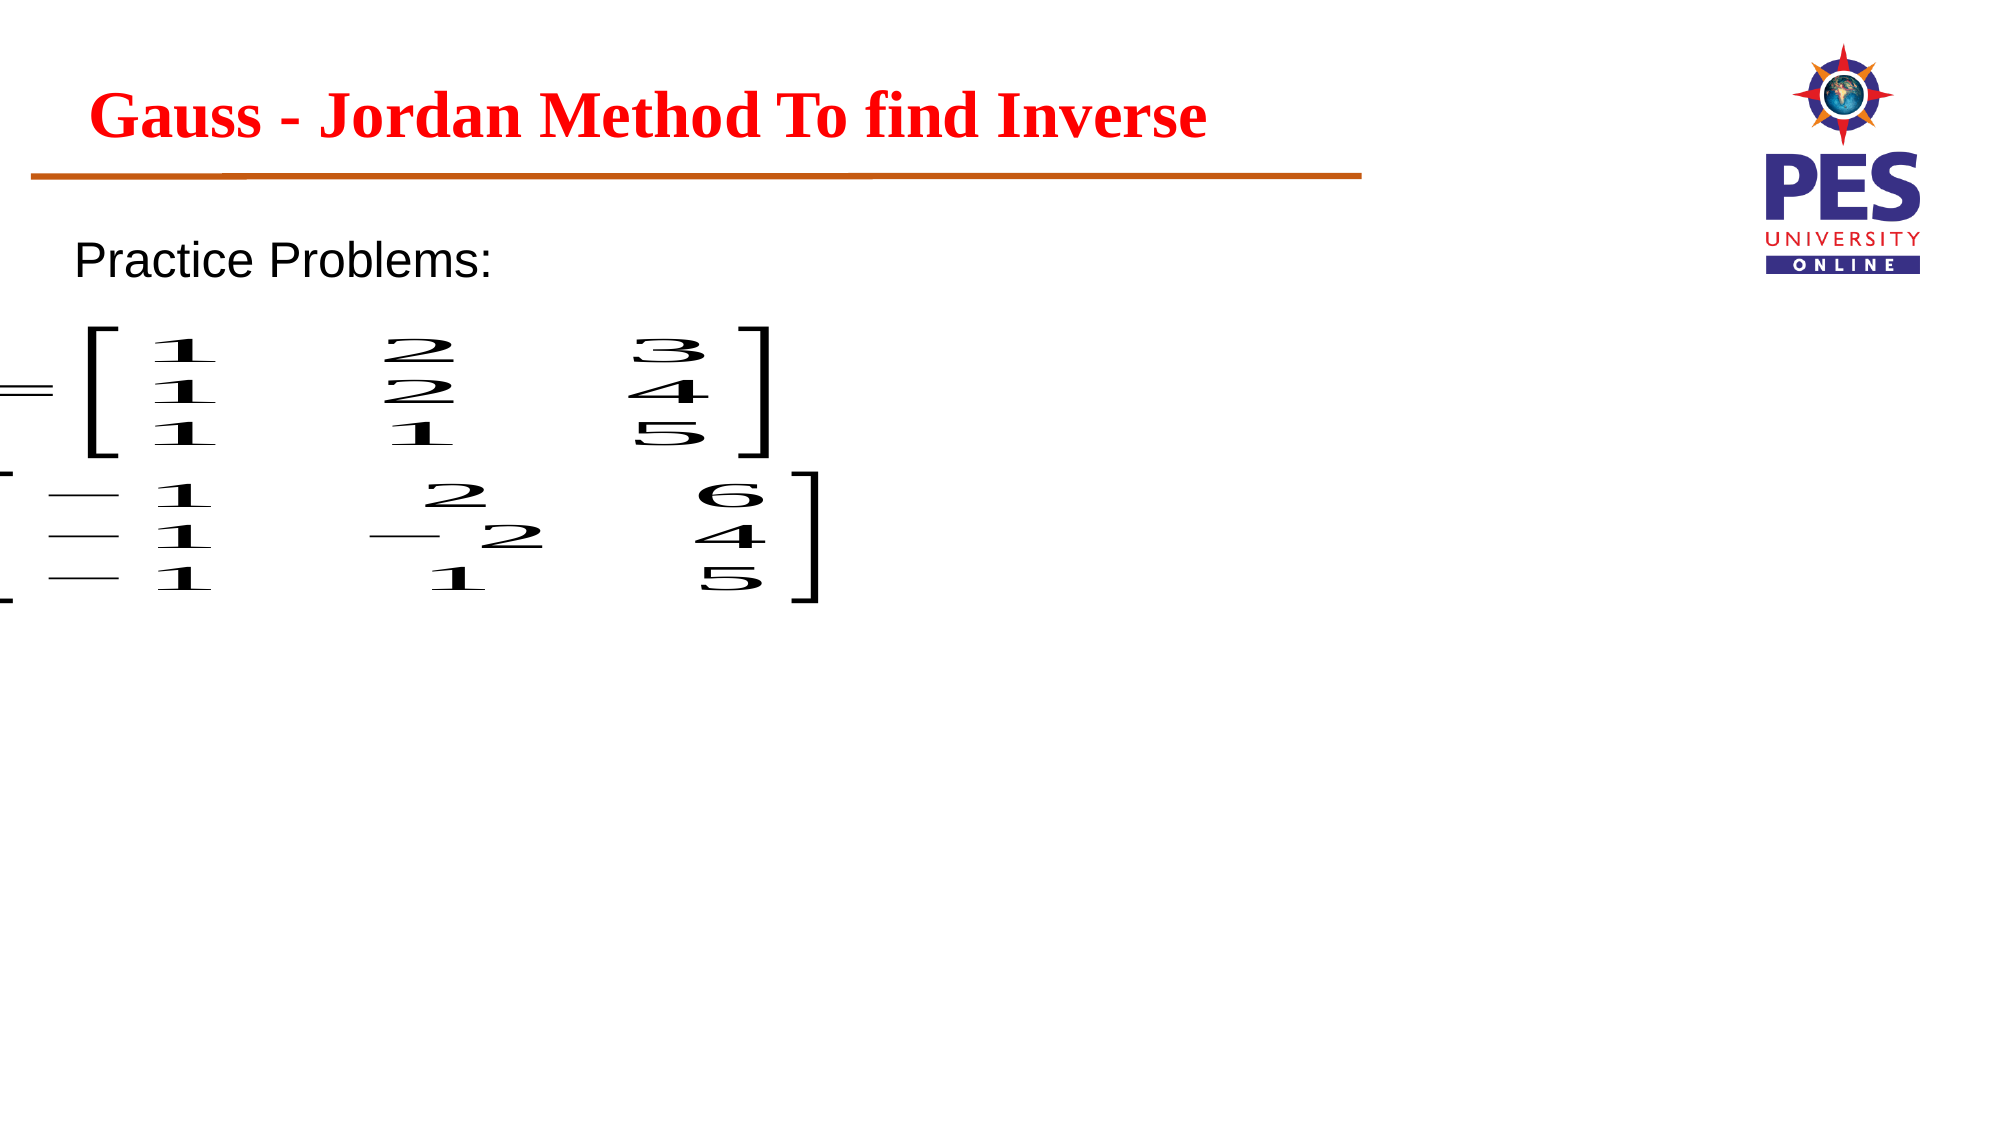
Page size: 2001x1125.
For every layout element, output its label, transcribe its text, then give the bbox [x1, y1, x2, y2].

title Gauss - Jordan Method To find Inverse [56, 71, 1407, 152]
text_box [74, 193, 1412, 449]
text_box Practice Problems: [58, 219, 509, 355]
picture [1766, 43, 1920, 274]
